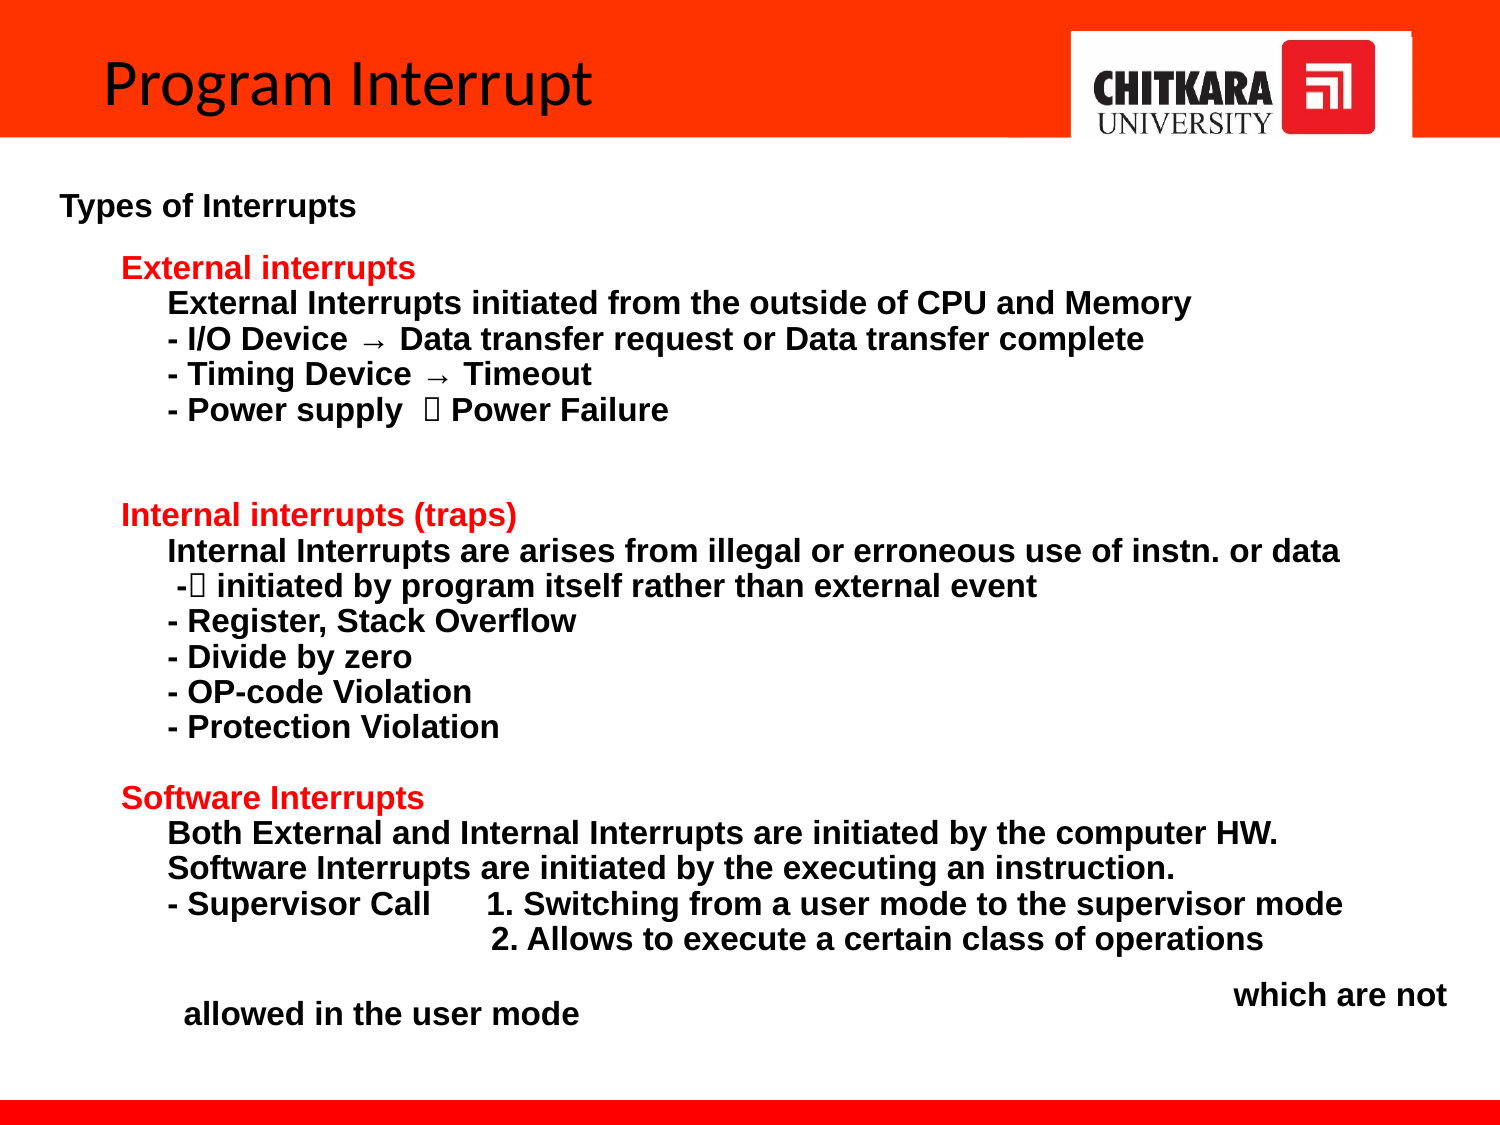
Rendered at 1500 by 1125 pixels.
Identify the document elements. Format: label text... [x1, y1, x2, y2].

text_box External interrupts External Interrupts initiated from the outside of CPU and Memory - I/O Device → Data transfer request or Data transfer complete - Timing Device → Timeout - Power supply  Power Failure Internal interrupts (traps) Internal Interrupts are arises from illegal or erroneous use of instn. or data - initiated by program itself rather than external event - Register, Stack Overflow - Divide by zero - OP-code Violation - Protection Violation Software Interrupts Both External and Internal Interrupts are initiated by the computer HW. Software Interrupts are initiated by the executing an instruction. - Supervisor Call 1. Switching from a user mode to the supervisor mode 2. Allows to execute a certain class of operations which are not allowed in the user mode [110, 259, 1490, 1035]
text_box Types of Interrupts [39, 186, 369, 229]
picture [1074, 37, 1390, 138]
text_box Program Interrupt [0, 31, 981, 127]
